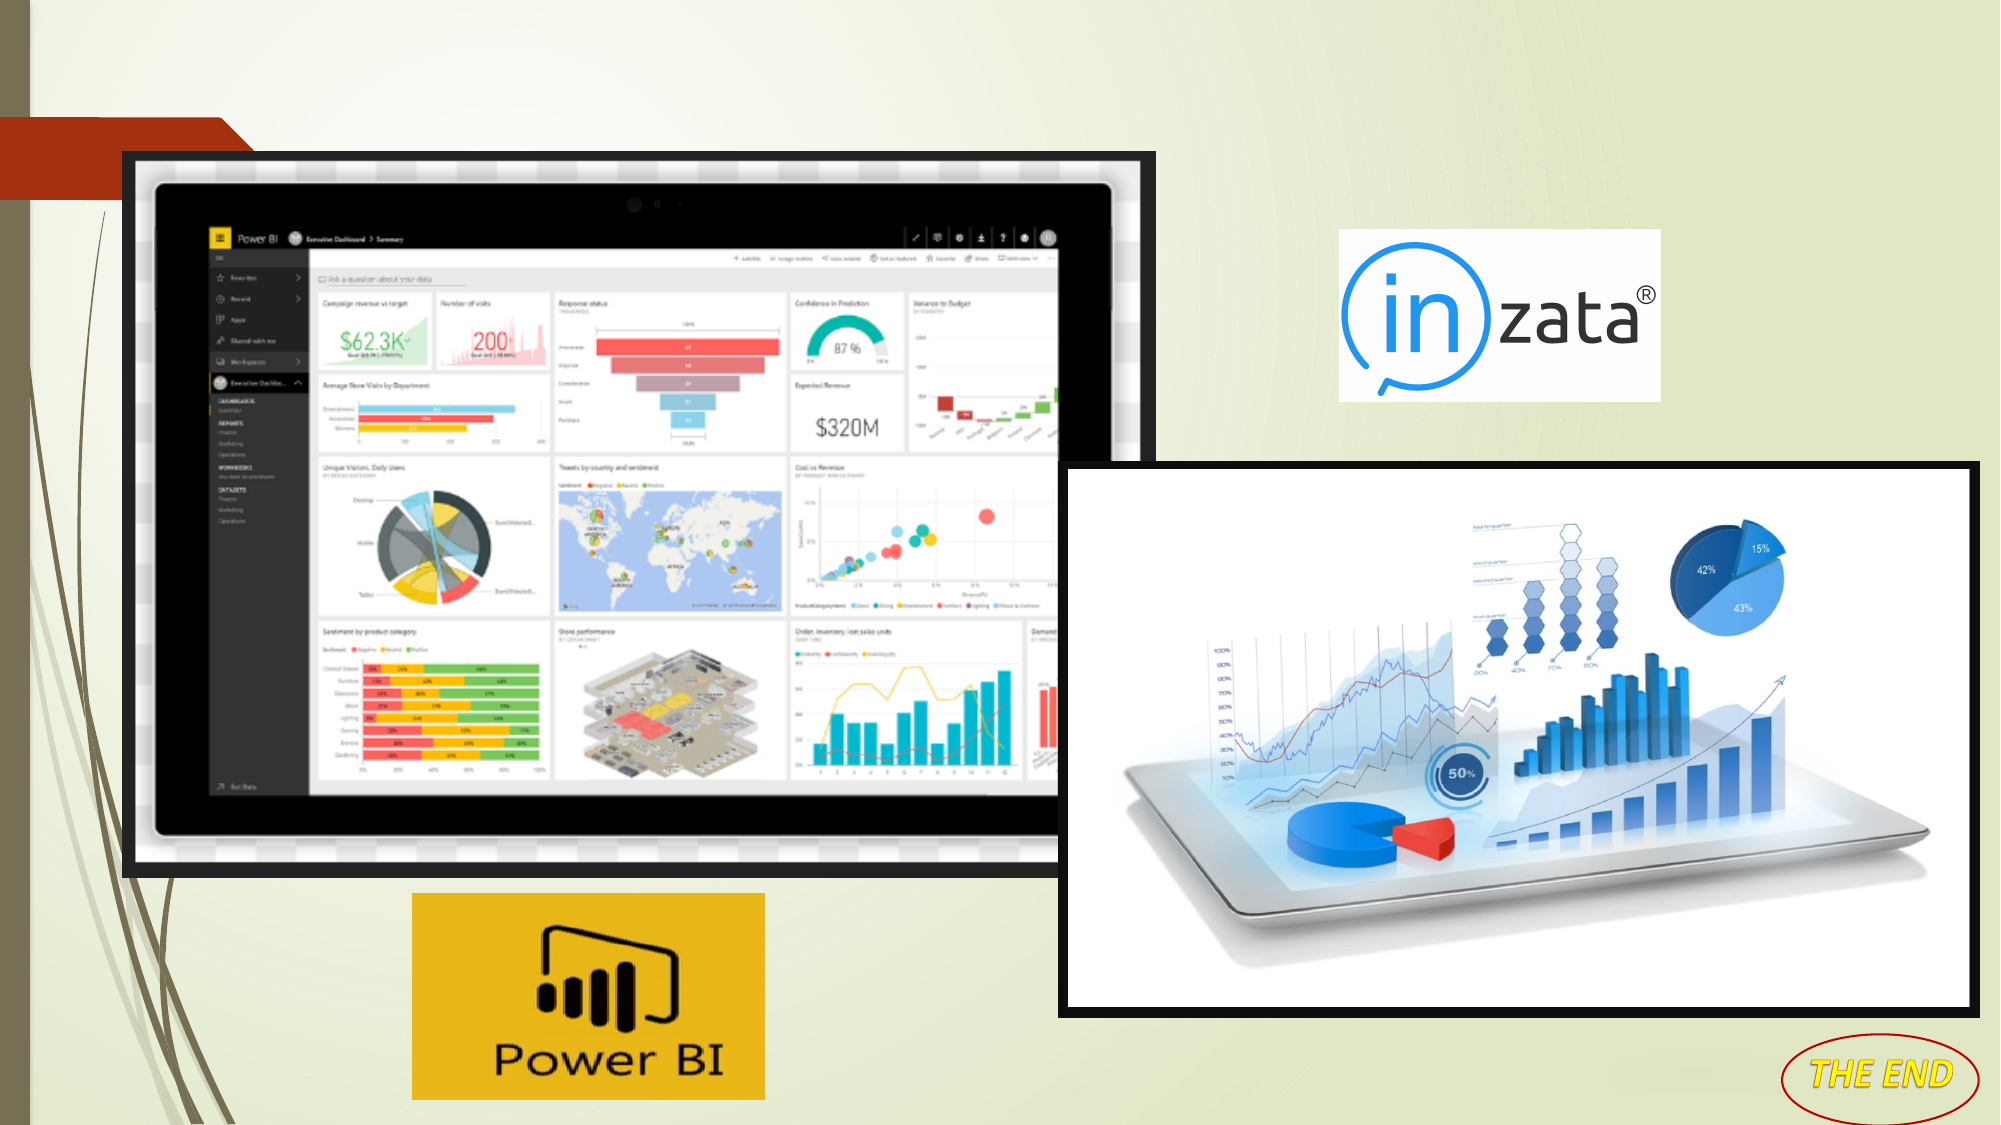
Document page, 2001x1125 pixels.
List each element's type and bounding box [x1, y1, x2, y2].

picture [1339, 229, 1661, 402]
picture [122, 150, 1980, 1018]
picture [1781, 1034, 1979, 1125]
picture [412, 893, 765, 1100]
